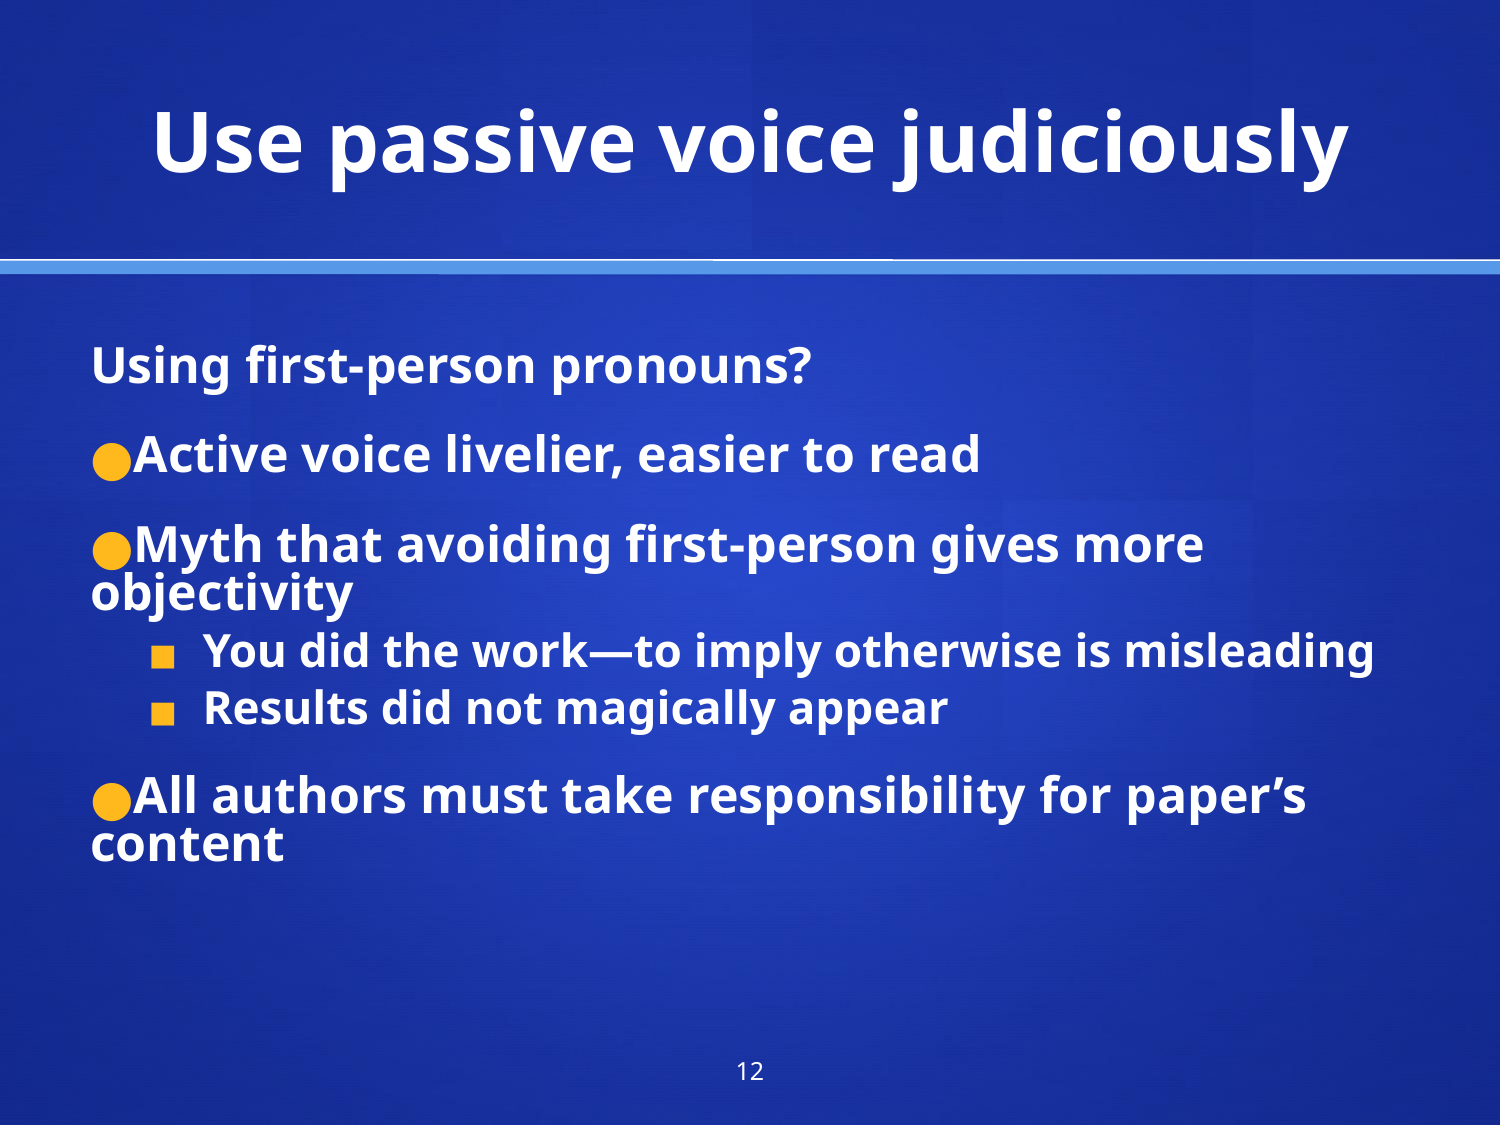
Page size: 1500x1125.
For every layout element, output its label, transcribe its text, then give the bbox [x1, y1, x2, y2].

picture [0, 275, 1500, 1125]
title Use passive voice judiciously [75, 45, 1425, 233]
text_box ‹#› [699, 1042, 800, 1103]
list Using first-person pronouns? Active voice livelier, easier to read Myth that avoiding first-person gives more objectivity You did the work—to imply otherwise is misleading Results did not magically appear All authors must take responsibility for paper’s content [75, 337, 1425, 988]
picture [0, 0, 1500, 259]
